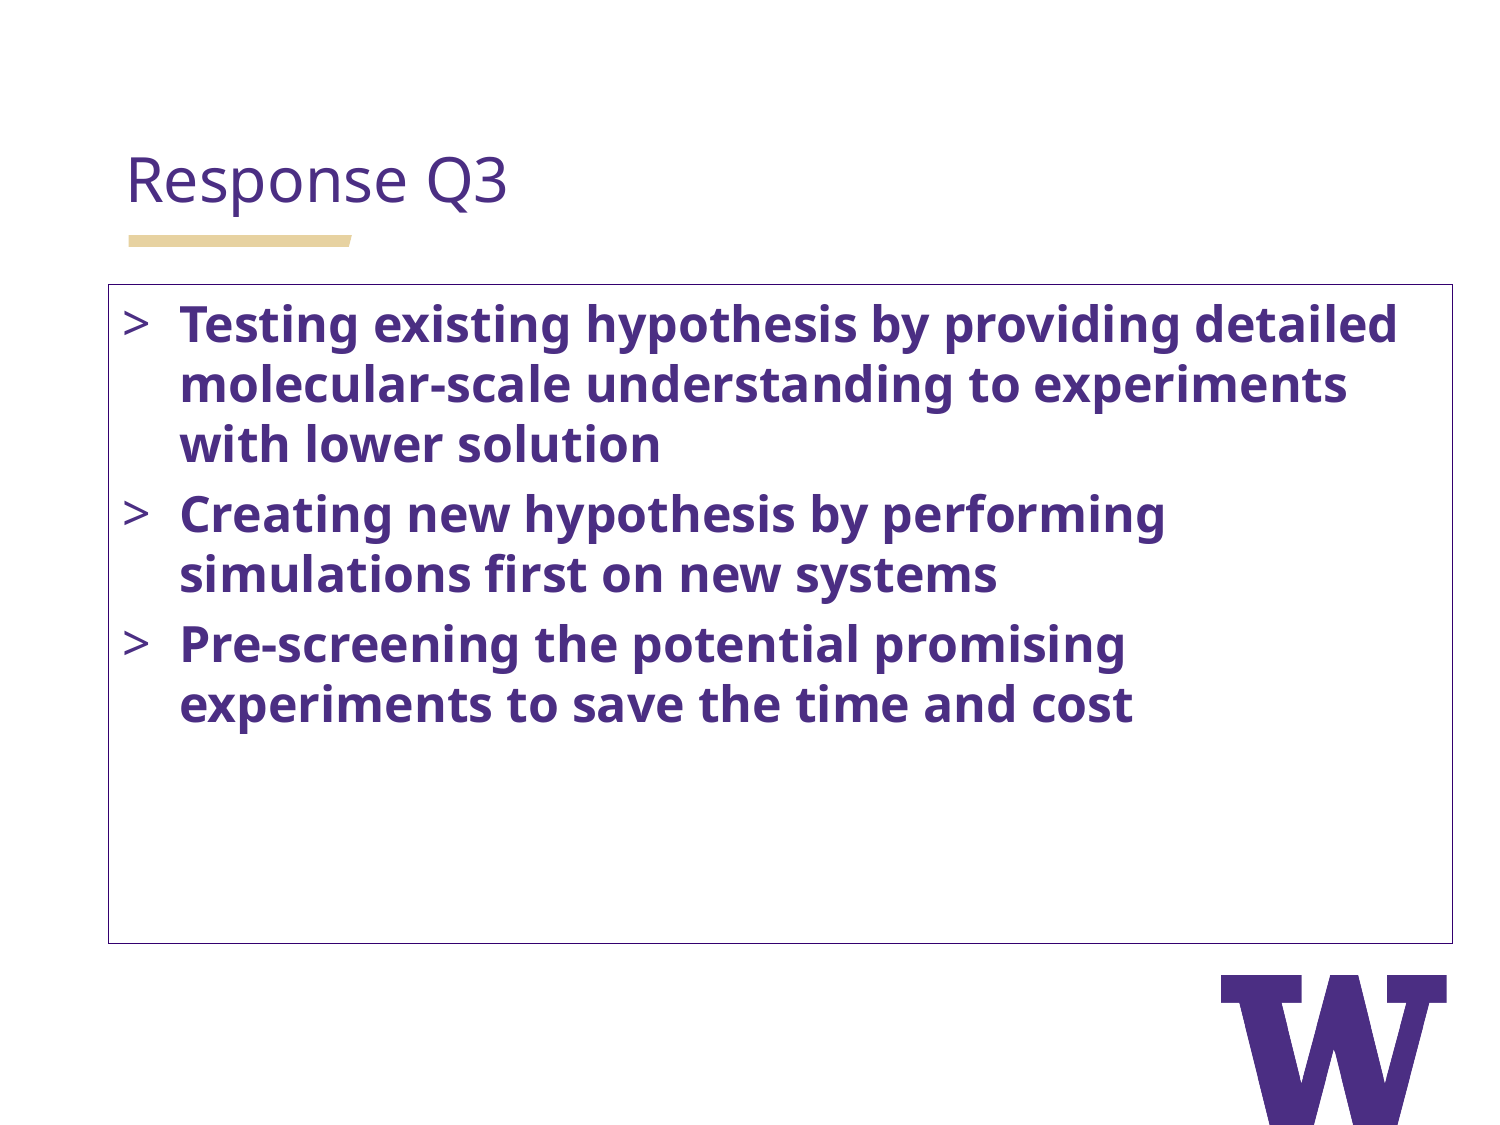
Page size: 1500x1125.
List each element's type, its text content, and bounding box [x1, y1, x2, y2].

list Response Q3 [110, 60, 1453, 224]
picture [128, 235, 352, 247]
picture [1221, 975, 1447, 1125]
list Testing existing hypothesis by providing detailed molecular-scale understanding to experiments with lower solution Creating new hypothesis by performing simulations first on new systems Pre-screening the potential promising experiments to save the time and cost [108, 284, 1453, 944]
